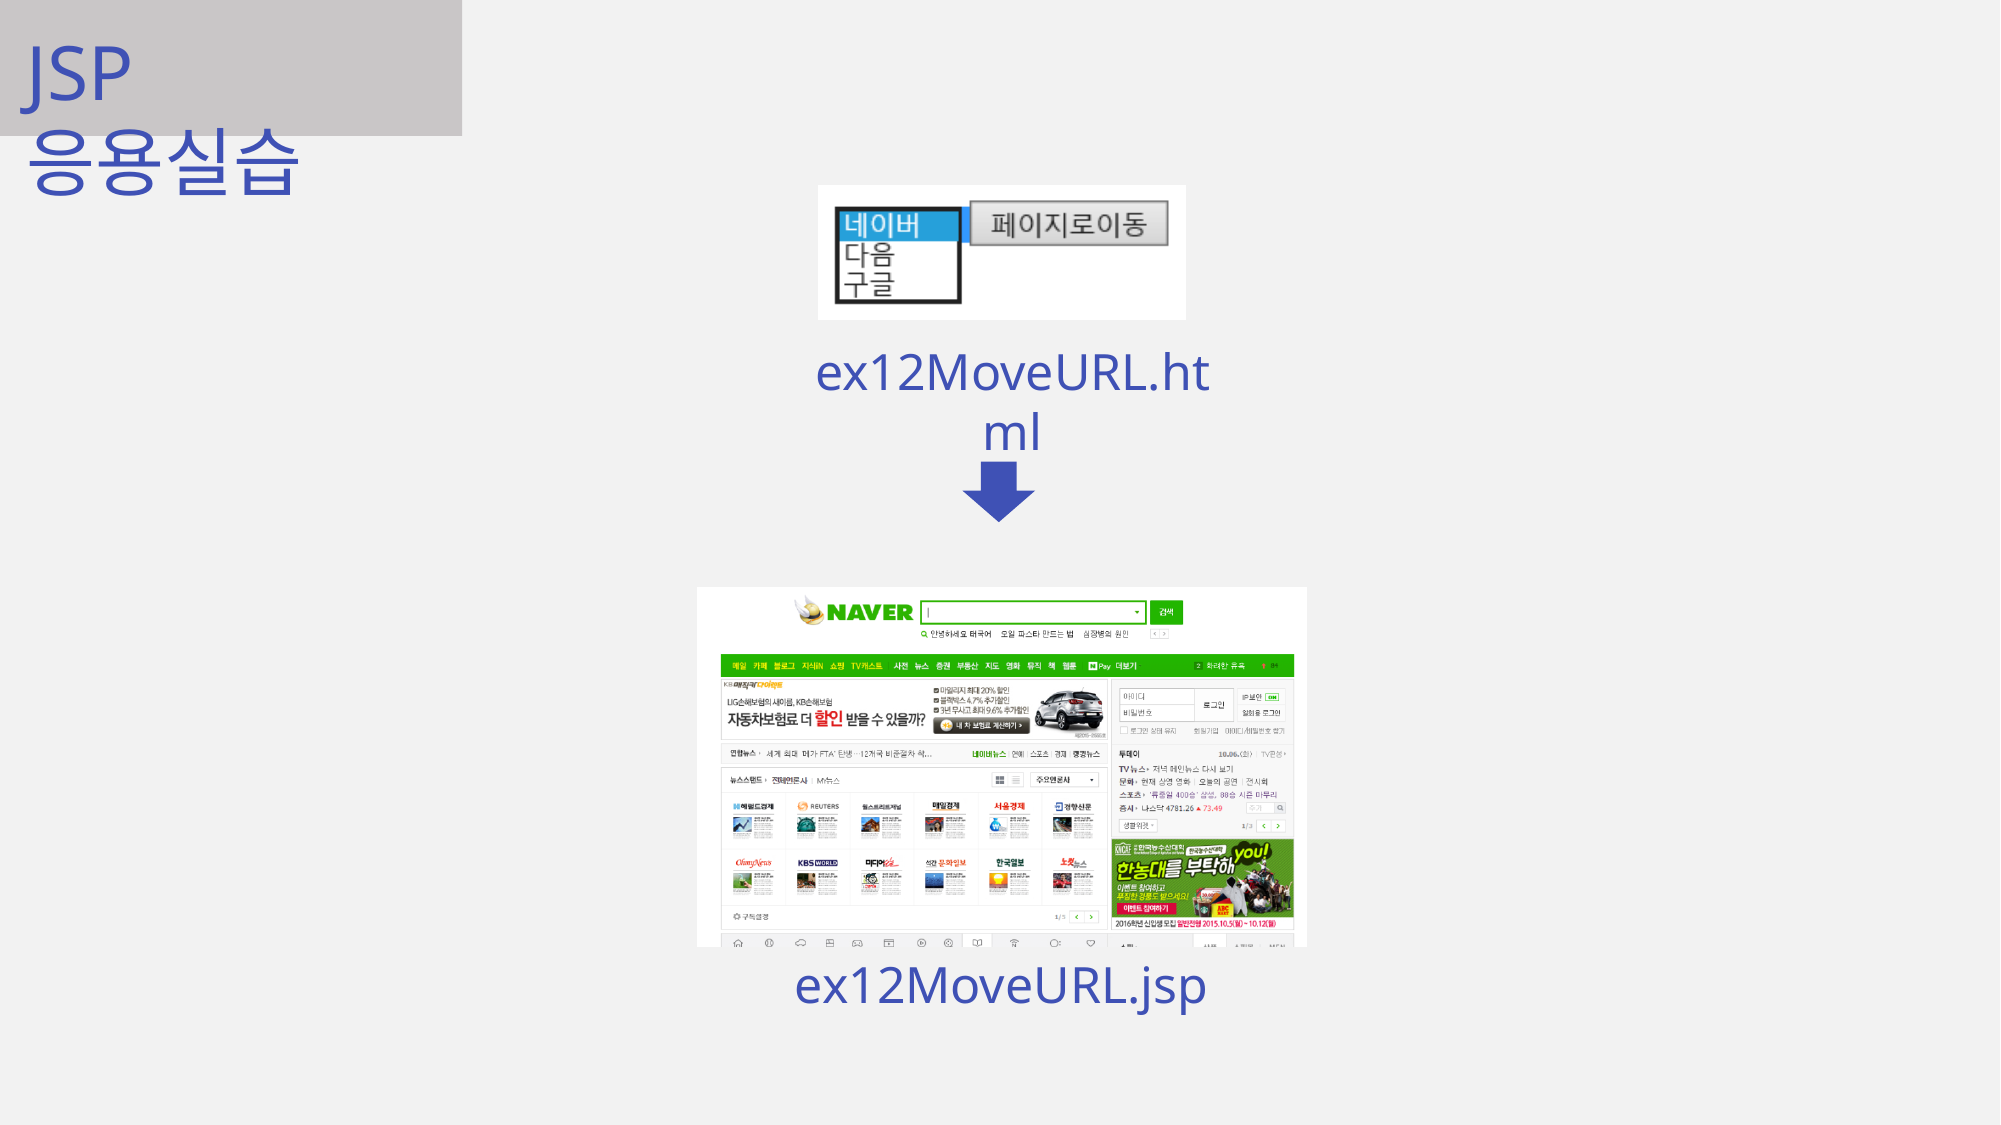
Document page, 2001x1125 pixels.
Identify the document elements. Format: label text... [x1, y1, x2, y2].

picture [818, 185, 1186, 320]
picture [697, 587, 1307, 947]
text_box ex12MoveURL.html [798, 333, 1227, 468]
text_box ex12MoveURL.jsp [776, 947, 1227, 1021]
text_box [0, 0, 463, 137]
text_box [962, 461, 1036, 523]
text_box JSP 응용실습 [12, 18, 450, 214]
